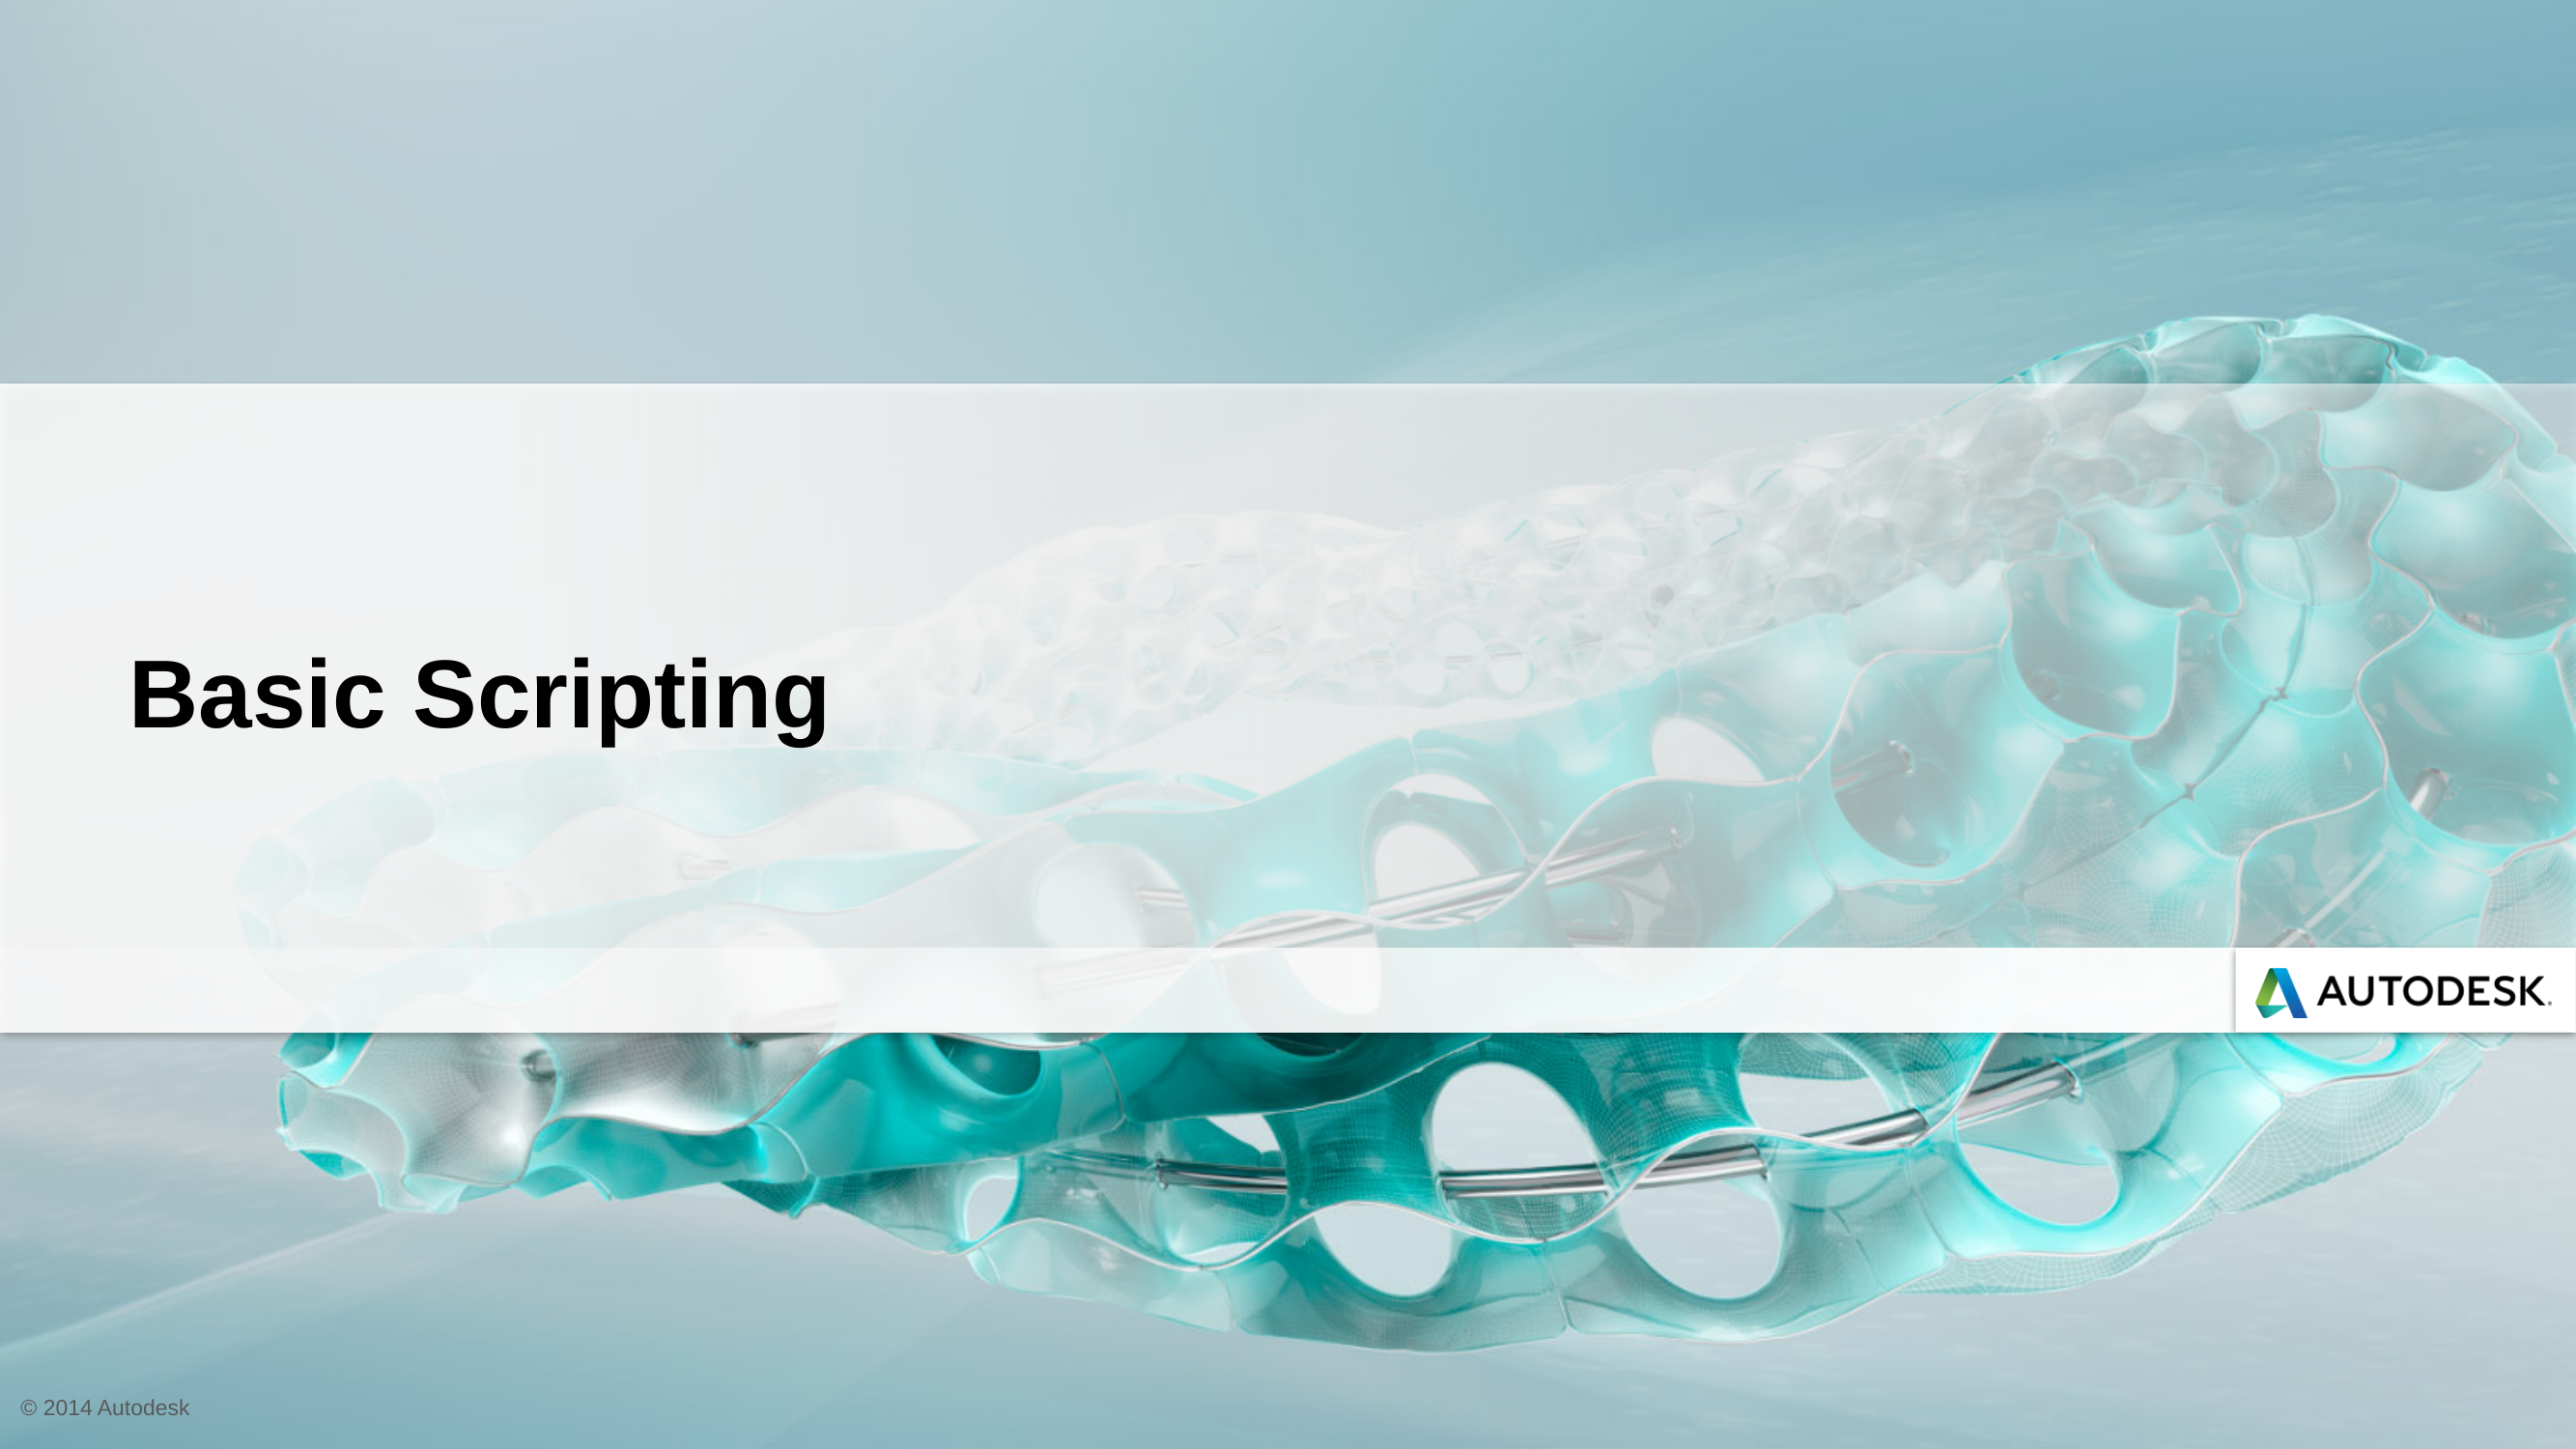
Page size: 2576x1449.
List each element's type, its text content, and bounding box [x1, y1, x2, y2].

picture [0, 948, 2576, 1449]
picture [2255, 968, 2552, 1018]
picture [0, 0, 2576, 384]
list Basic Scripting [128, 631, 1978, 748]
